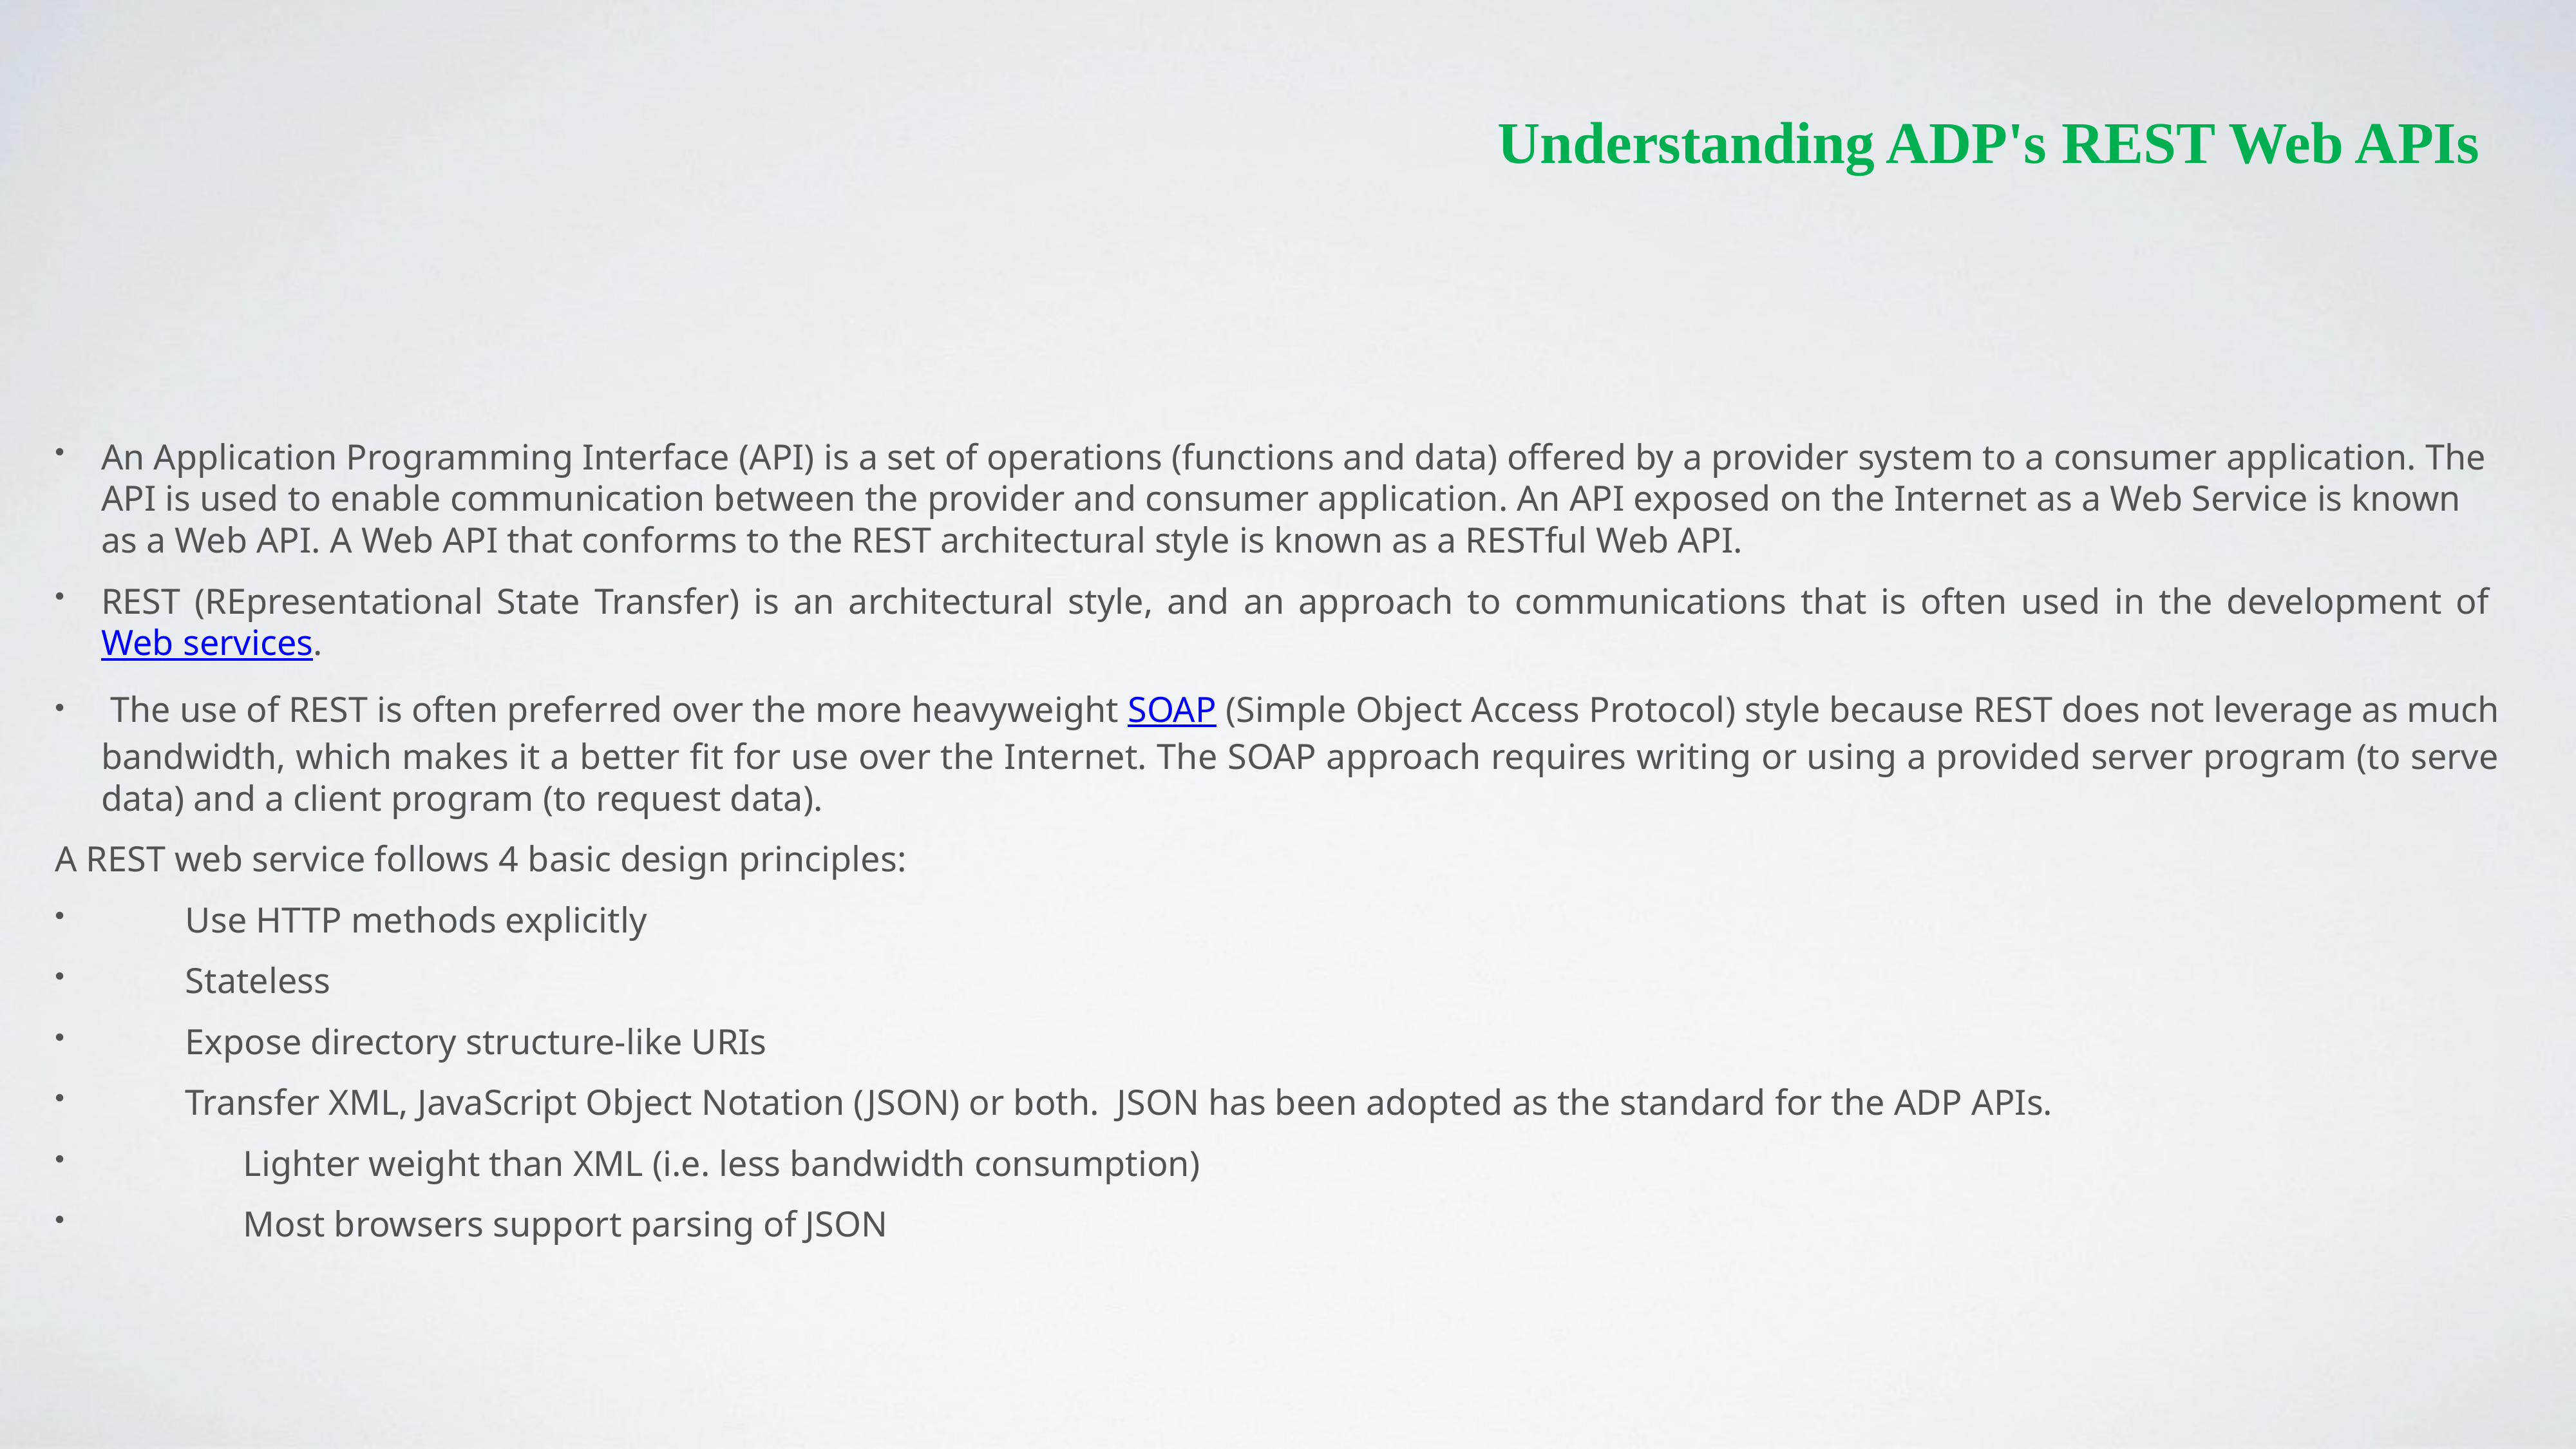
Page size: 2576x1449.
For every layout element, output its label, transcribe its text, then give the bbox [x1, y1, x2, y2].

title Understanding ADP's REST Web APIs [70, 37, 2488, 242]
picture [0, 0, 2576, 1449]
list An Application Programming Interface (API) is a set of operations (functions and data) offered by a provider system to a consumer application. The API is used to enable communication between the provider and consumer application. An API exposed on the Internet as a Web Service is known as a Web API. A Web API that conforms to the REST architectural style is known as a RESTful Web API. REST (REpresentational State Transfer) is an architectural style, and an approach to communications that is often used in the development of Web services. The use of REST is often preferred over the more heavyweight SOAP (Simple Object Access Protocol) style because REST does not leverage as much bandwidth, which makes it a better fit for use over the Internet. The SOAP approach requires writing or using a provided server program (to serve data) and a client program (to request data). A REST web service follows 4 basic design principles: Use HTTP methods explicitly Stateless Expose directory structure-like URIs Transfer XML, JavaScript Object Notation (JSON) or both. JSON has been adopted as the standard for the ADP APIs. Lighter weight than XML (i.e. less bandwidth consumption) Most browsers support parsing of JSON [48, 386, 2507, 1342]
